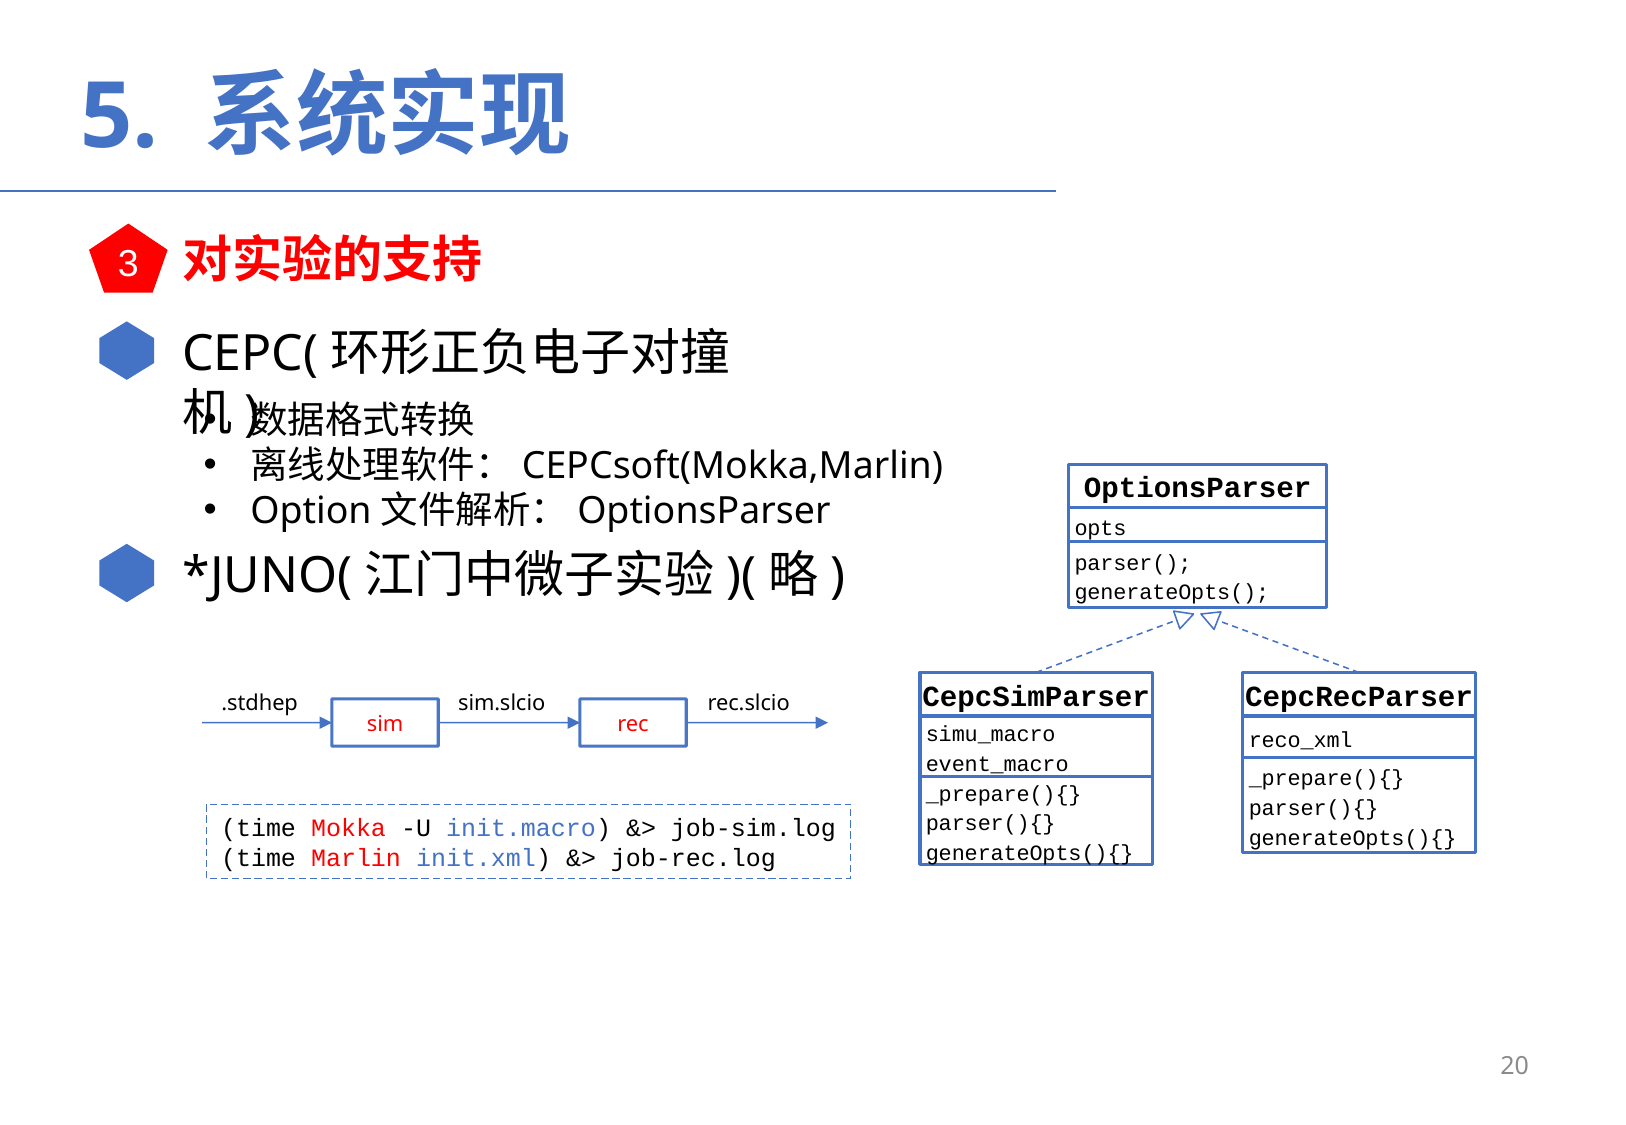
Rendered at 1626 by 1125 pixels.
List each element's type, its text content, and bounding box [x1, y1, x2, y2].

text_box [113, 221, 144, 231]
text_box parser(); generateOpts(); [1068, 541, 1327, 608]
text_box [805, 716, 829, 729]
text_box [561, 716, 580, 729]
text_box reco_xml [1242, 716, 1476, 757]
text_box *JUNO(江门中微子实验)(略) [167, 535, 865, 610]
text_box 3 [103, 231, 154, 292]
text_box simu_macro event_macro [919, 716, 1153, 776]
text_box [1171, 609, 1196, 617]
text_box [97, 541, 157, 605]
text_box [1035, 614, 1192, 673]
text_box 数据格式转换 离线处理软件：CEPCsoft(Mokka,Marlin) Option文件解析：OptionsParser [188, 388, 1238, 539]
text_box (time Mokka -U init.macro) &> job-sim.log (time Marlin init.xml) &> job-rec.log [206, 804, 851, 879]
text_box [1201, 614, 1360, 673]
text_box sim.slcio [443, 681, 561, 723]
text_box sim [331, 698, 439, 747]
text_box [87, 238, 170, 295]
text_box _prepare(){} parser(){} generateOpts(){} [1242, 757, 1476, 853]
text_box CEPC(环形正负电子对撞机) [167, 312, 798, 448]
text_box CepcRecParser [1242, 672, 1476, 716]
list 5. 系统实现 [64, 48, 1371, 156]
text_box rec.slcio [692, 681, 805, 723]
text_box OptionsParser [1068, 464, 1327, 507]
text_box _prepare(){} parser(){} generateOpts(){} [919, 776, 1153, 865]
text_box rec [579, 698, 687, 747]
text_box 20 [1164, 1042, 1544, 1103]
text_box CepcSimParser [919, 672, 1153, 716]
text_box [97, 319, 157, 382]
text_box [1198, 609, 1223, 615]
text_box 对实验的支持 [167, 219, 1427, 295]
text_box .stdhep [206, 680, 314, 722]
text_box opts [1068, 507, 1327, 541]
text_box [202, 716, 332, 729]
